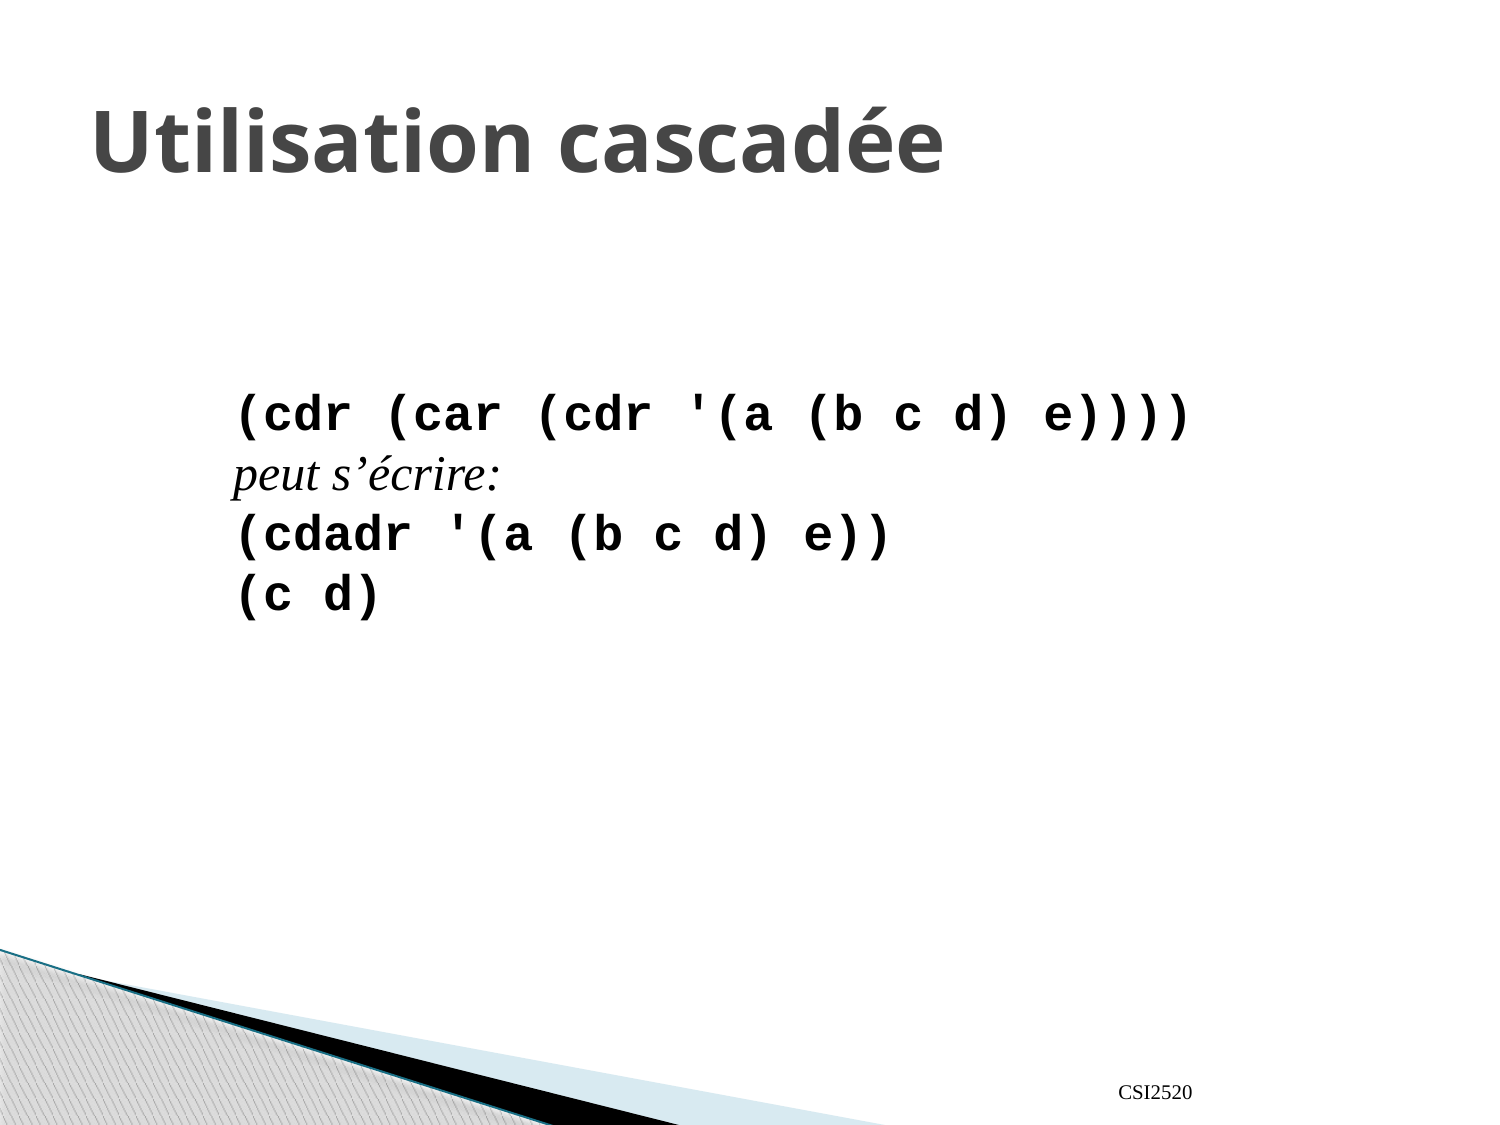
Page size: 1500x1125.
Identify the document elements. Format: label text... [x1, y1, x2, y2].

text_box (cdr (car (cdr '(a (b c d) e)))) peut s’écrire: (cdadr '(a (b c d) e)) (c d) [218, 373, 1329, 629]
title Utilisation cascadée [75, 45, 1425, 233]
slide_number CSI2520 [1103, 1051, 1419, 1112]
